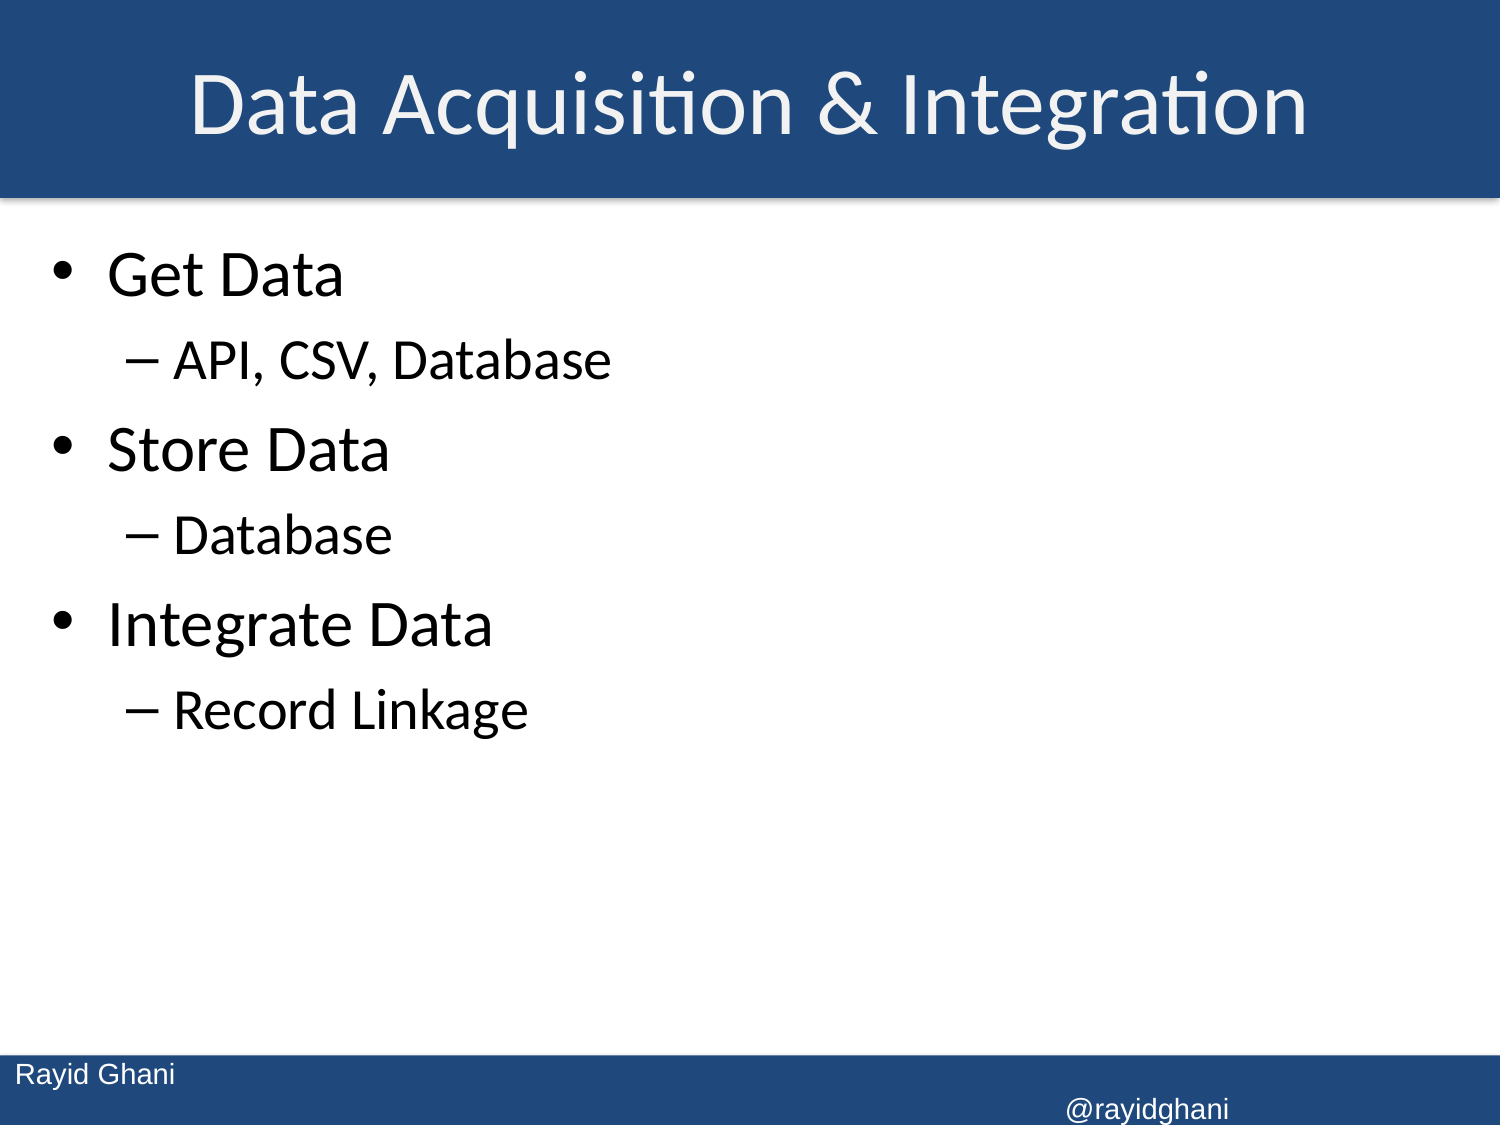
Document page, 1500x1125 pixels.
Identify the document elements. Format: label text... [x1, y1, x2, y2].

title Data Acquisition & Integration [0, 3, 1500, 192]
list Get Data API, CSV, Database Store Data Database Integrate Data Record Linkage [36, 222, 1472, 1035]
